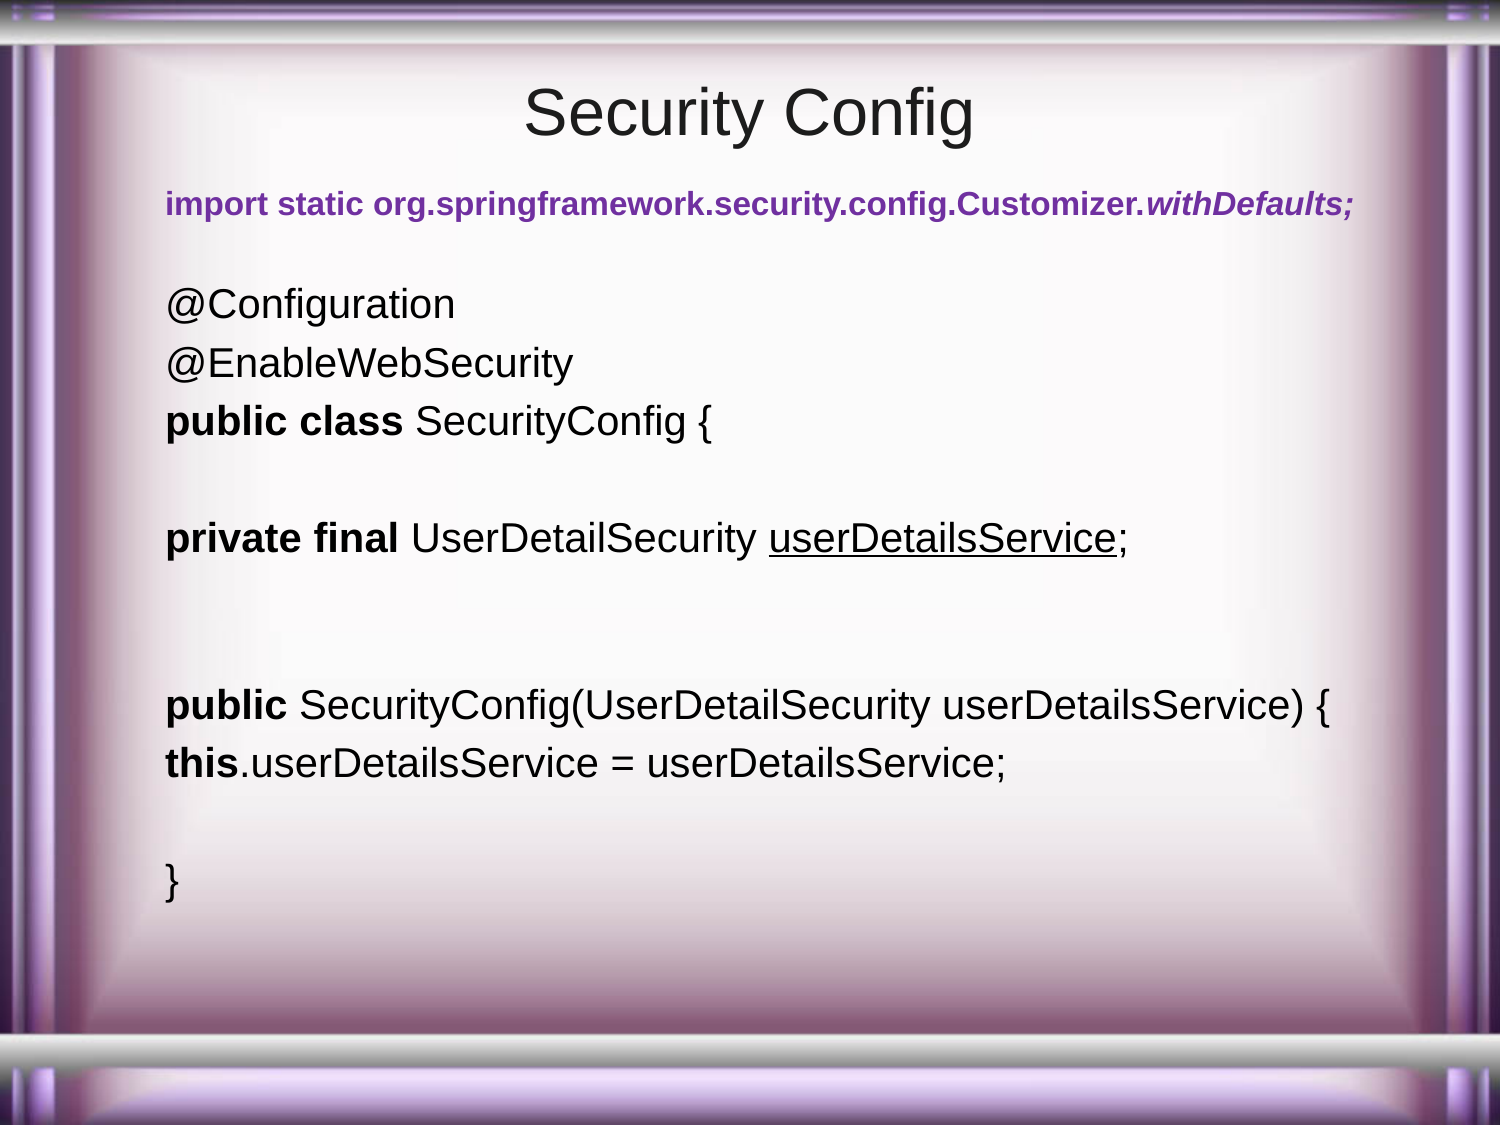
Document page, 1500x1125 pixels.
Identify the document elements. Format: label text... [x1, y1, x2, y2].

picture [0, 0, 1500, 1125]
title Security Config [75, 75, 1425, 143]
list import static org.springframework.security.config.Customizer.withDefaults; @Configuration @EnableWebSecurity public class SecurityConfig { private final UserDetailSecurity userDetailsService; public SecurityConfig(UserDetailSecurity userDetailsService) { this.userDetailsService = userDetailsService; } [75, 174, 1425, 1005]
